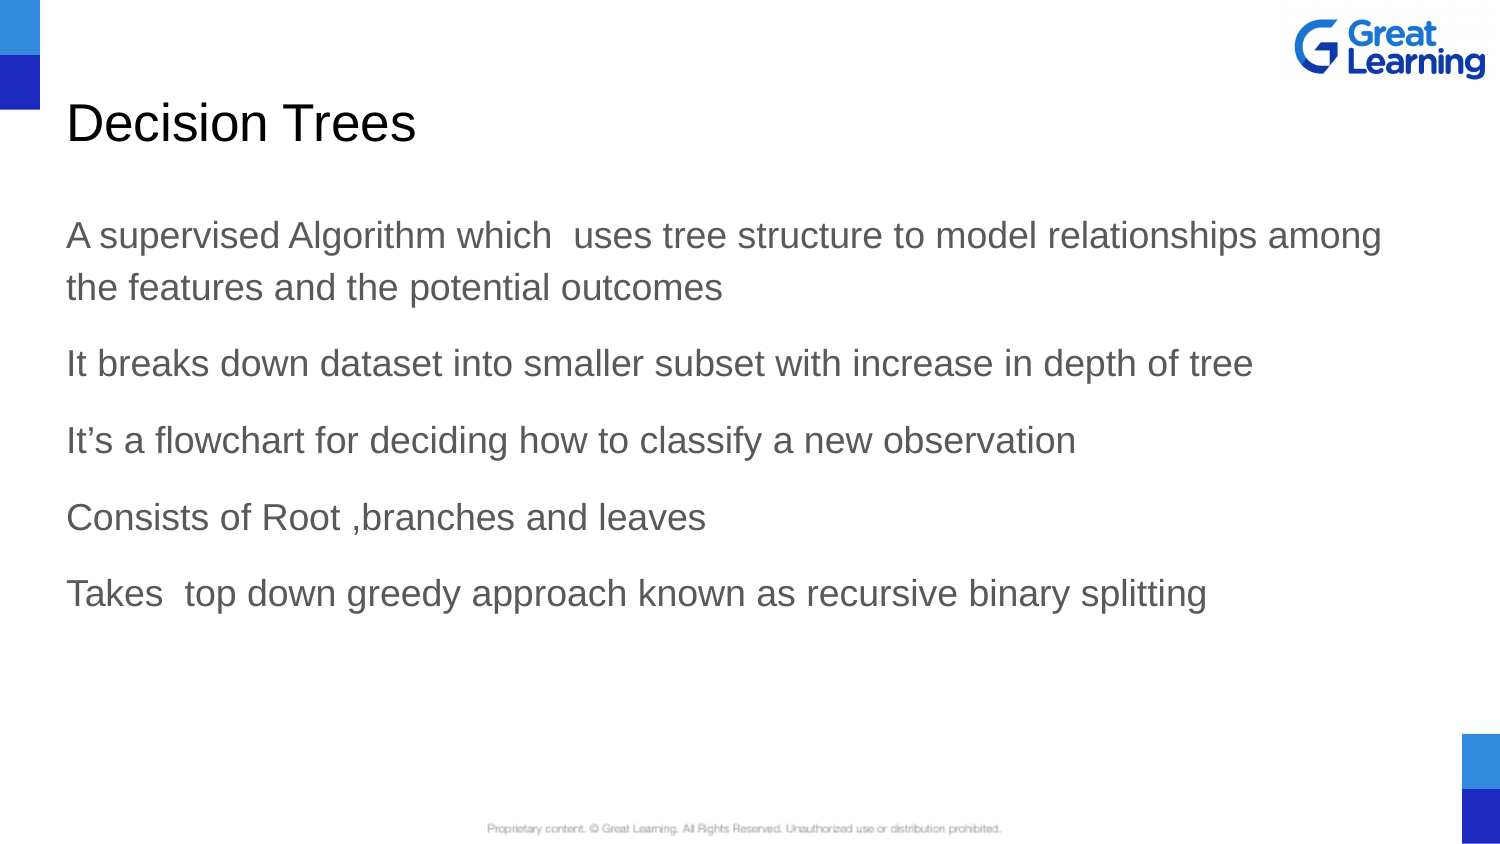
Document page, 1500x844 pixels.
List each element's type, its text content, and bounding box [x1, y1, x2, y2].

list A supervised Algorithm which uses tree structure to model relationships among the features and the potential outcomes It breaks down dataset into smaller subset with increase in depth of tree It’s a flowchart for deciding how to classify a new observation Consists of Root ,branches and leaves Takes top down greedy approach known as recursive binary splitting [51, 189, 1449, 750]
picture [1281, 0, 1500, 84]
picture [477, 814, 1023, 844]
title Decision Trees [51, 72, 1449, 167]
